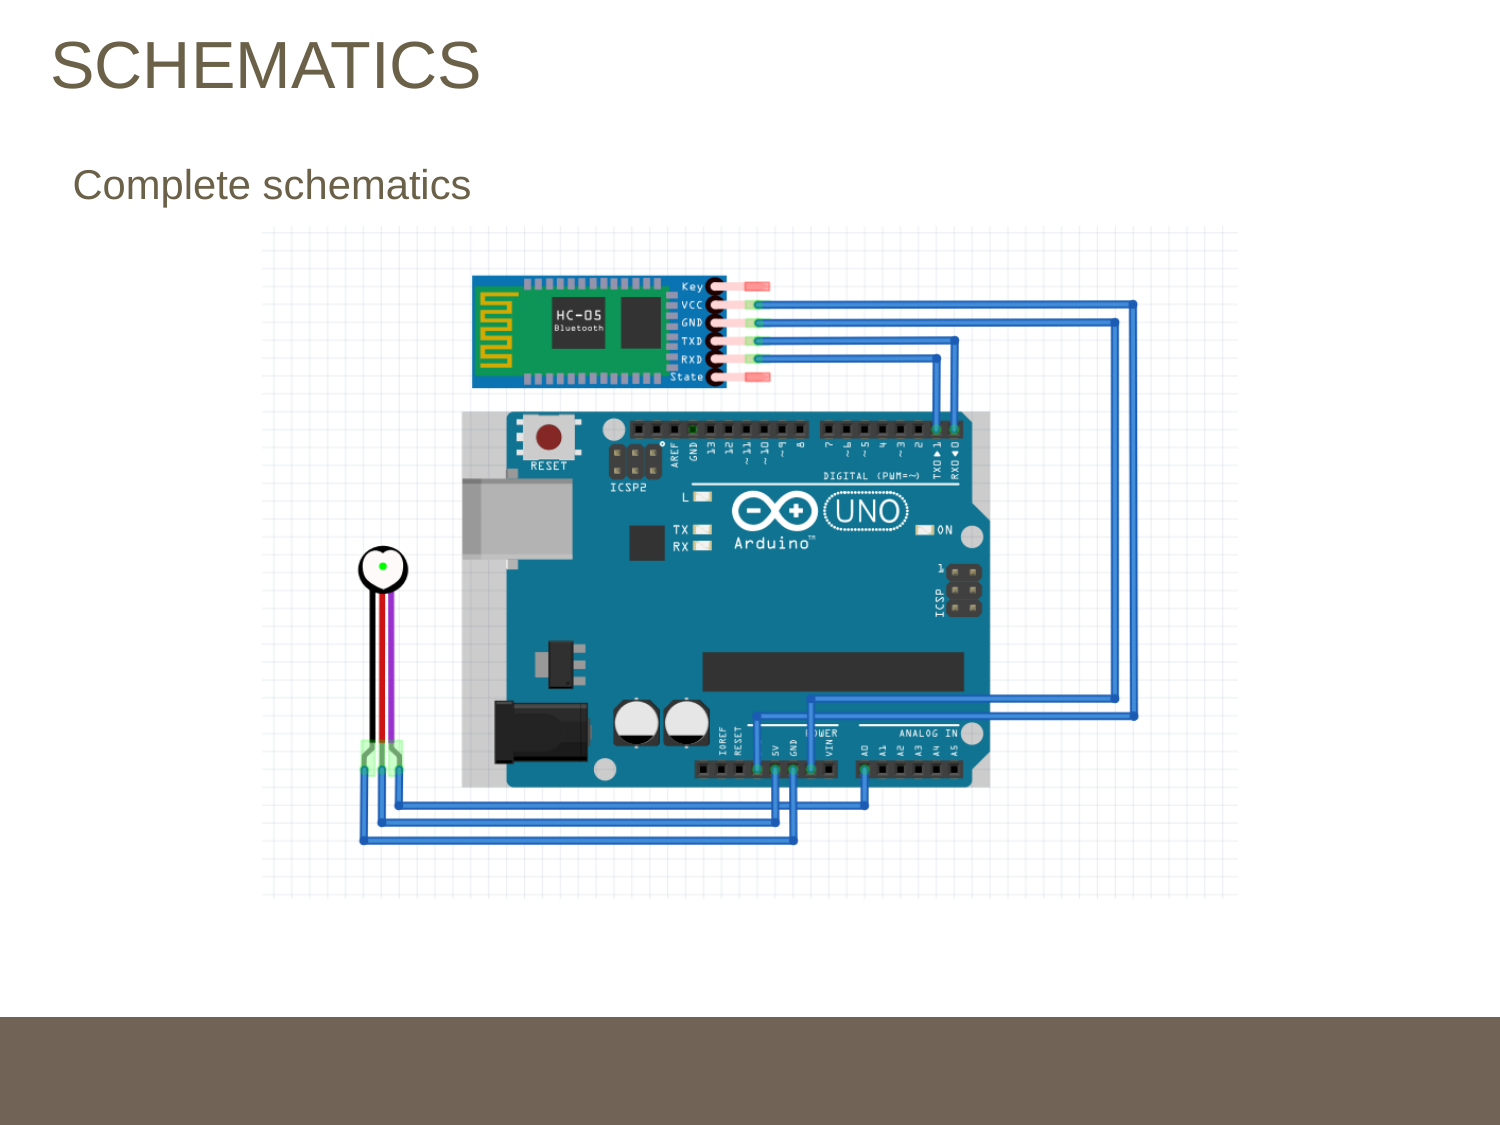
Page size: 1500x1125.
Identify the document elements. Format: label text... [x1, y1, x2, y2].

picture [262, 225, 1238, 900]
list Complete schematics [57, 149, 1441, 975]
title SCHEMATICS [35, 11, 1386, 112]
